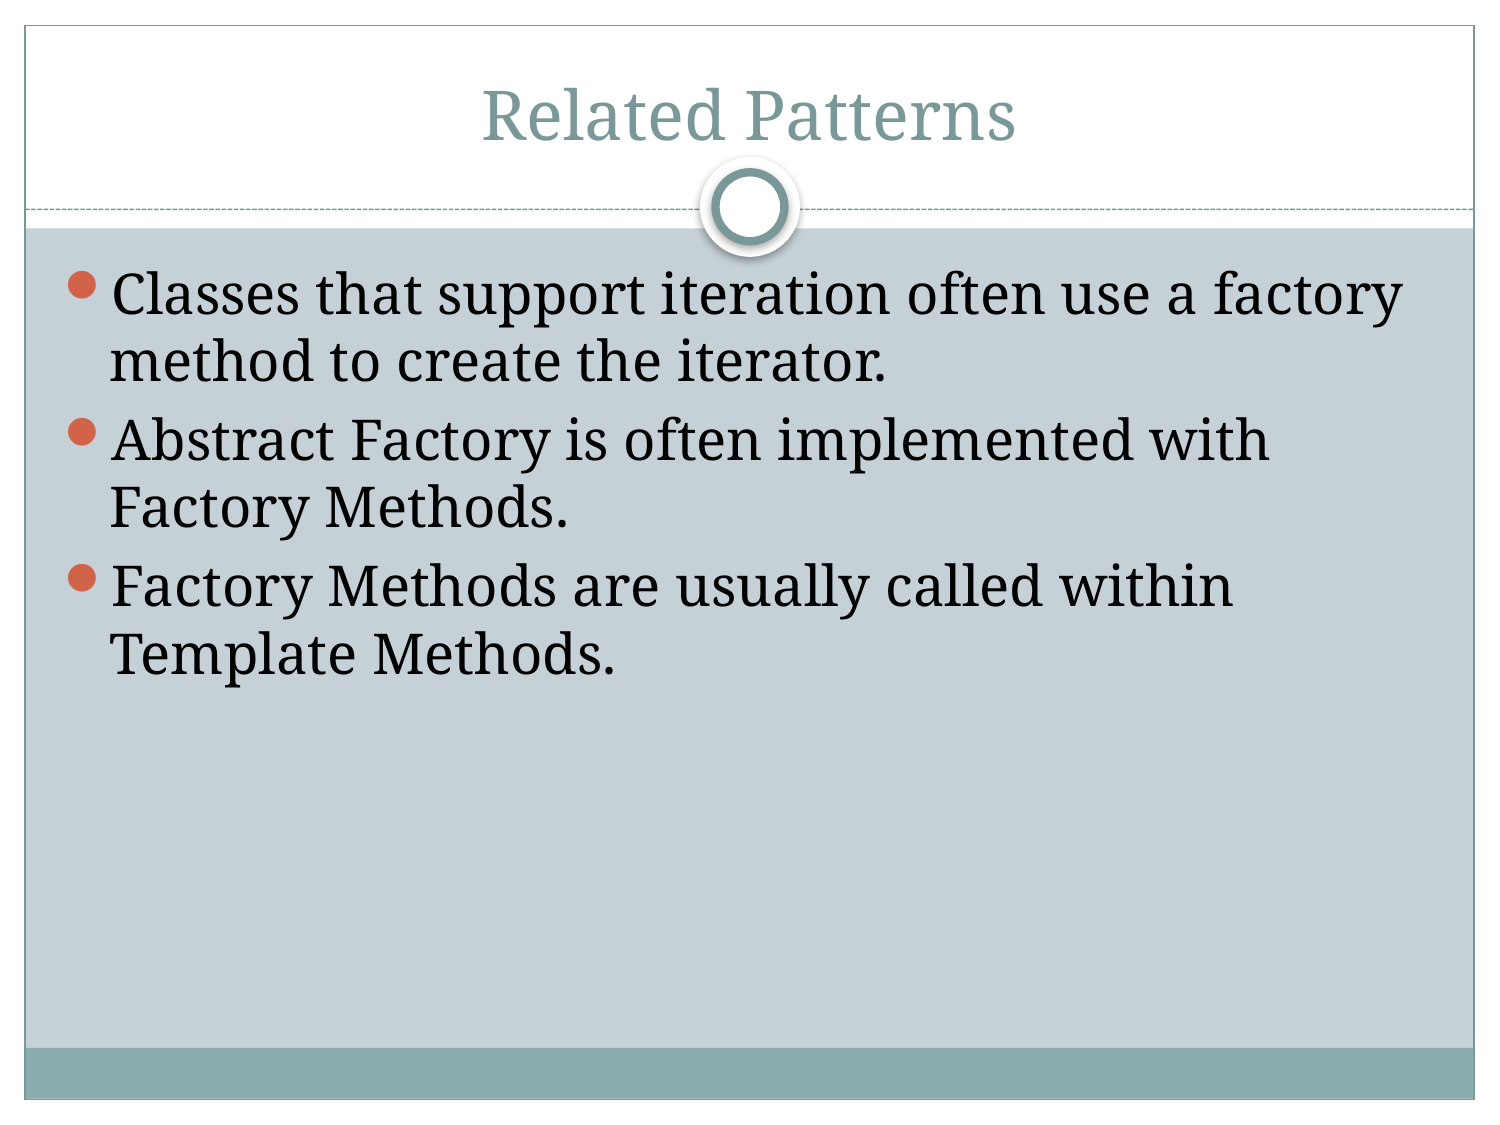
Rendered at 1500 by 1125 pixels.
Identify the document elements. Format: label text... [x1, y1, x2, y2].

list Classes that support iteration often use a factory method to create the iterator. Abstract Factory is often implemented with Factory Methods. Factory Methods are usually called within Template Methods. [49, 250, 1445, 1001]
title Related Patterns [49, 37, 1450, 162]
